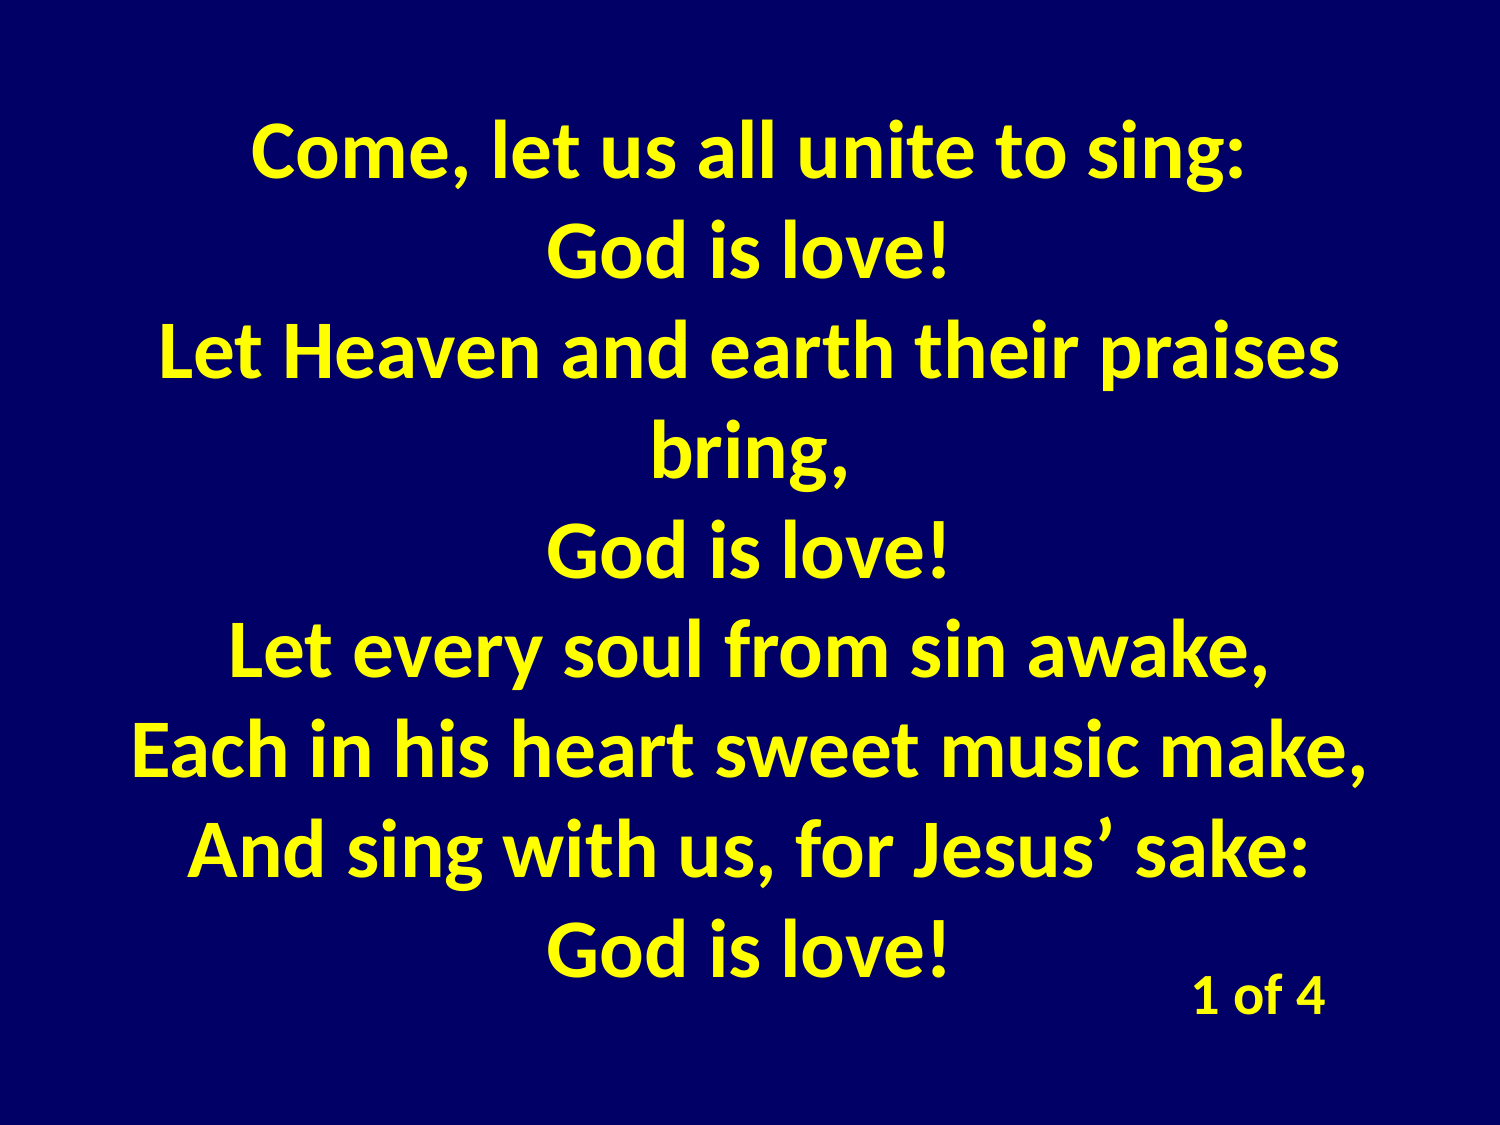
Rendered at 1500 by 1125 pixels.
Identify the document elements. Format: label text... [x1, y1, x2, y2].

text_box Come, let us all unite to sing: God is love! Let Heaven and earth their praises bring, God is love! Let every soul from sin awake, Each in his heart sweet music make, And sing with us, for Jesus’ sake: God is love! [41, 87, 1459, 1102]
text_box 1 of 4 [1175, 949, 1341, 1034]
